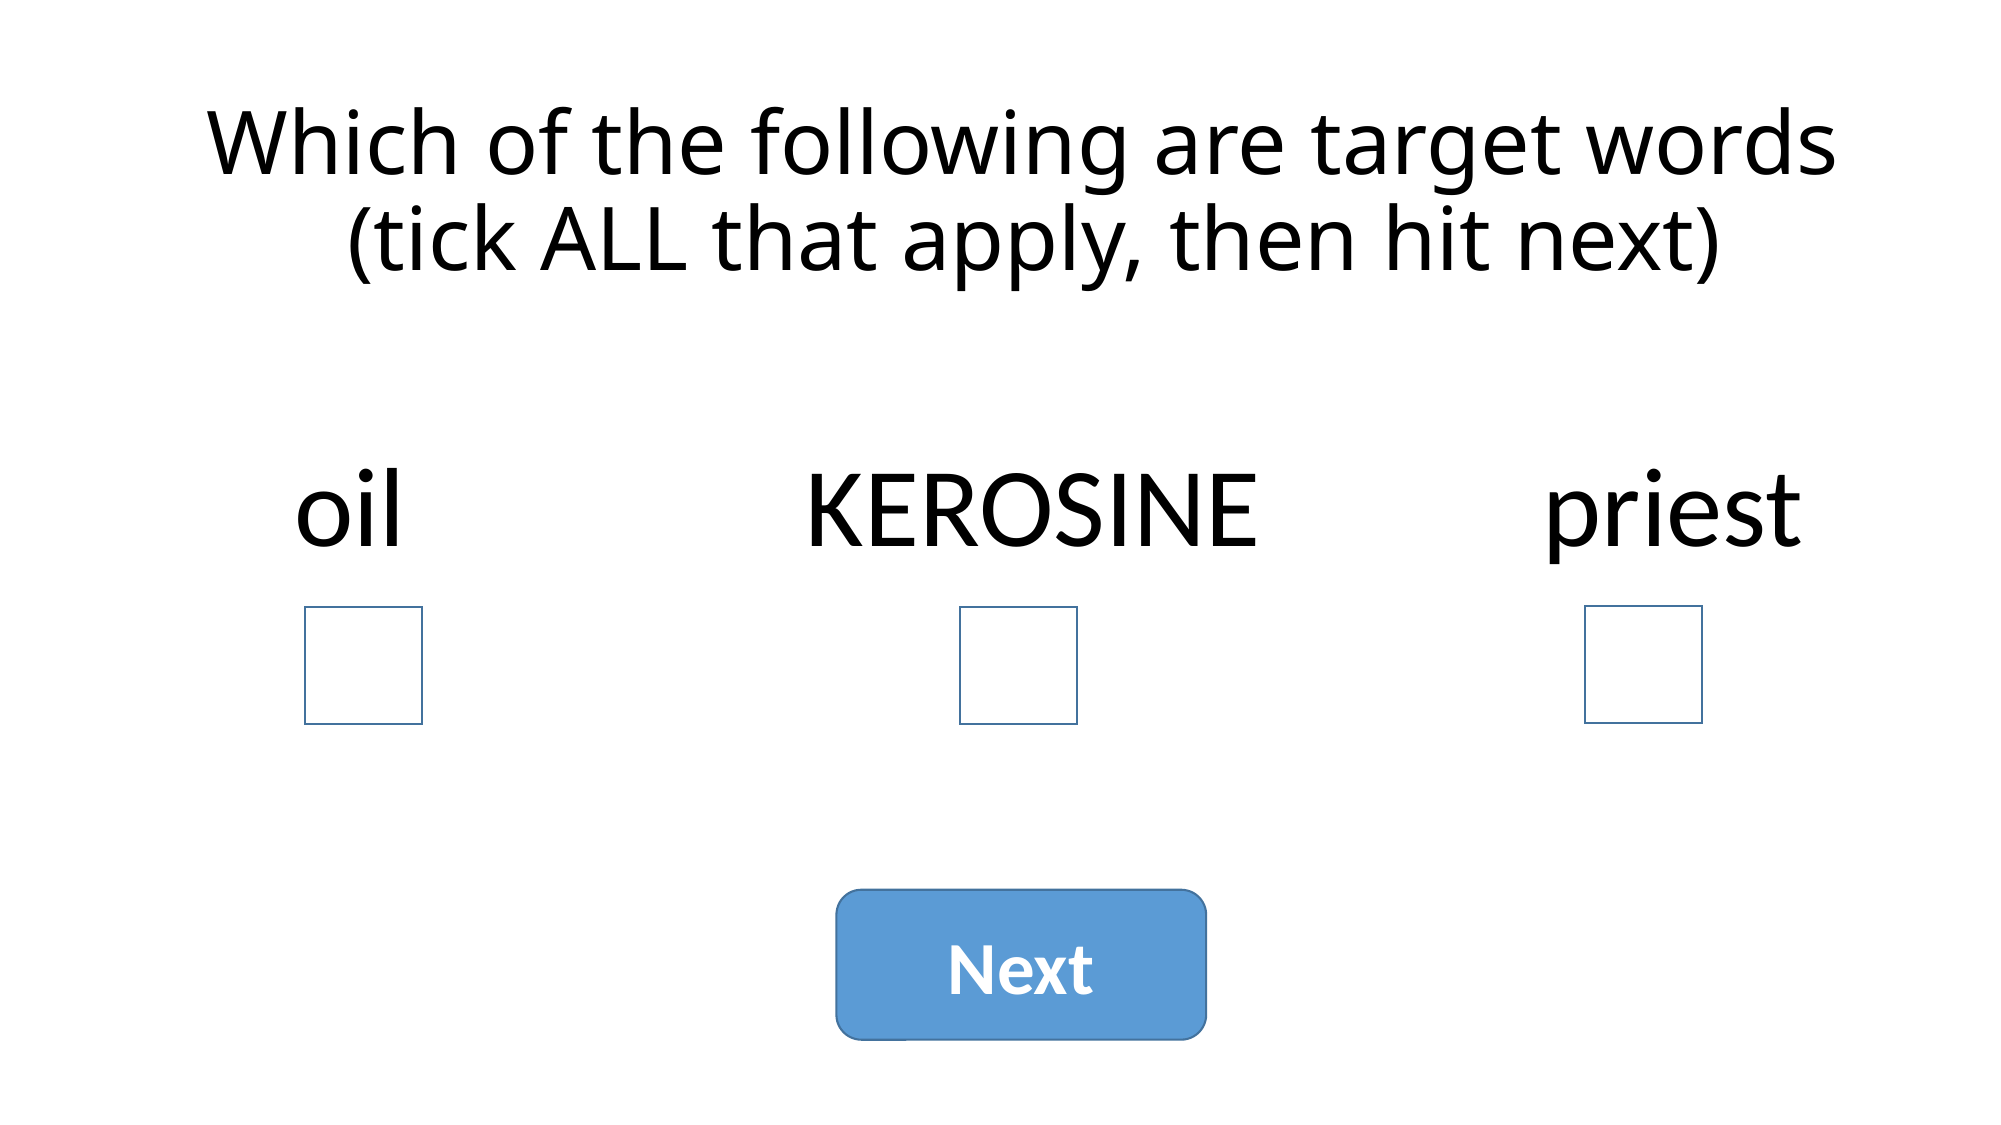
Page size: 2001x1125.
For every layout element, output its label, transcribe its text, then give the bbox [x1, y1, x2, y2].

text_box oil [106, 426, 633, 576]
text_box [304, 606, 423, 725]
text_box [959, 606, 1078, 725]
title Which of the following are target words (tick ALL that apply, then hit next) [172, 85, 1898, 303]
text_box KEROSINE [734, 426, 1333, 576]
text_box priest [1441, 426, 1905, 576]
text_box [1584, 605, 1703, 724]
text_box Next [835, 888, 1208, 1041]
